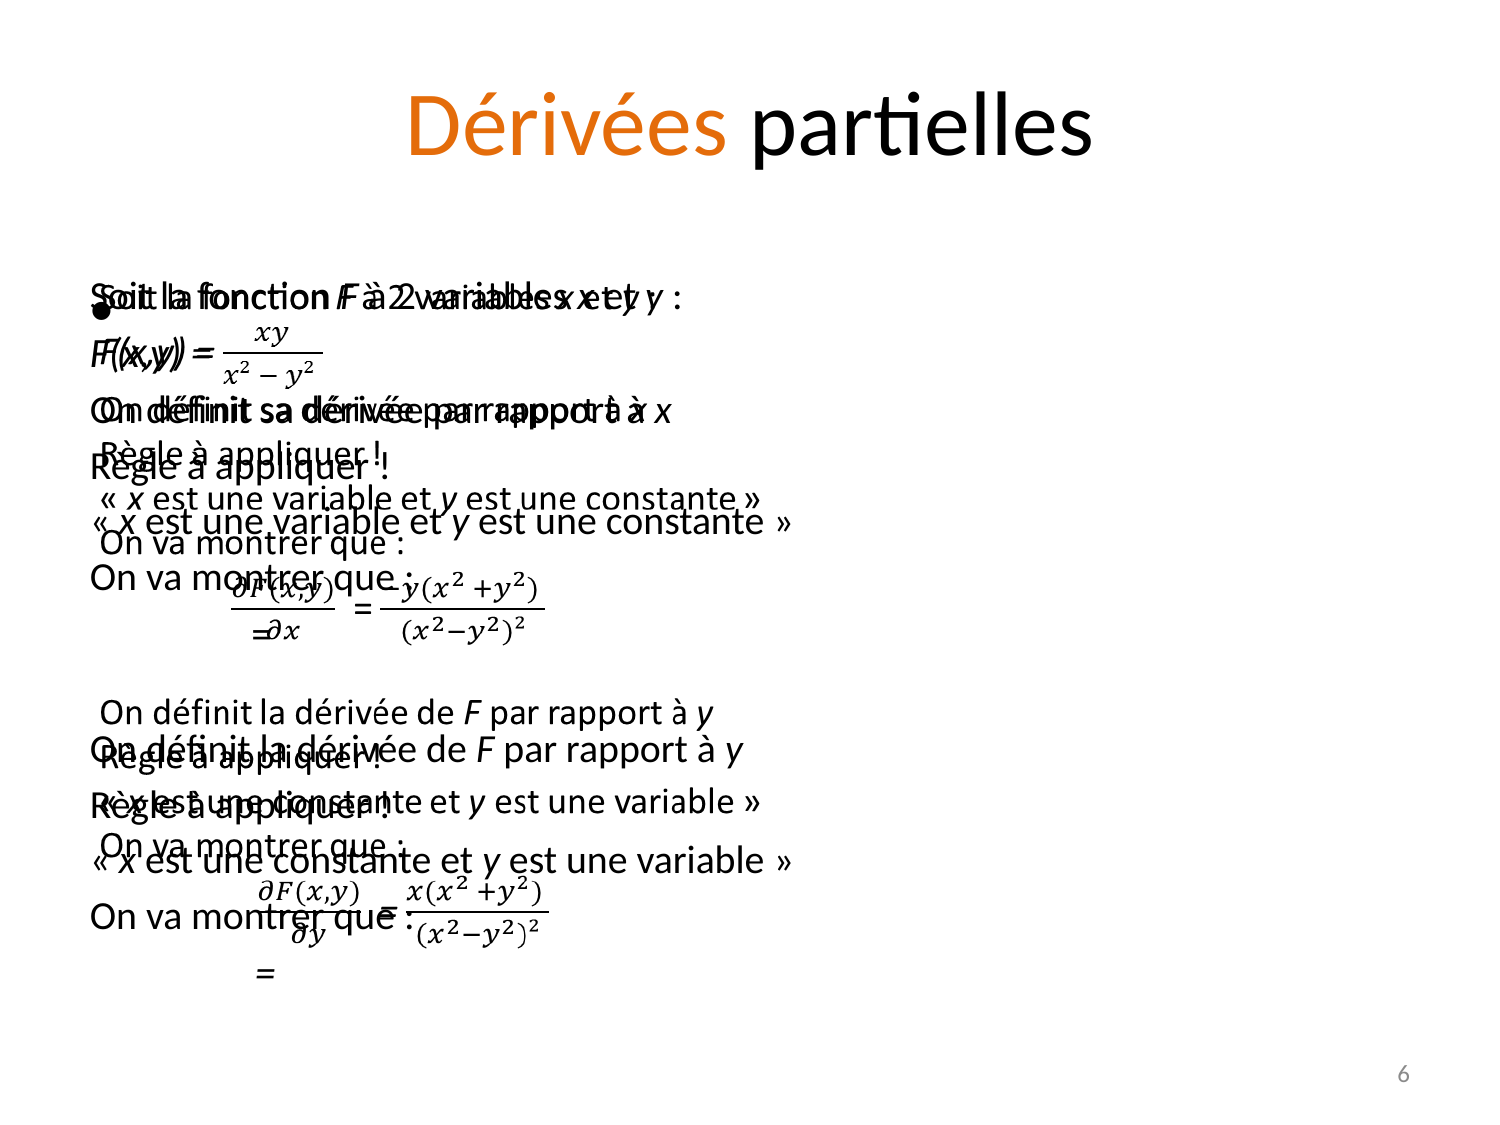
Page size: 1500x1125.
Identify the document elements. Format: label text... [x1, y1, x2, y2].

text_box Dérivées partielles [75, 24, 1425, 213]
text_box [75, 262, 1425, 1005]
text_box 1 [1074, 1042, 1425, 1103]
